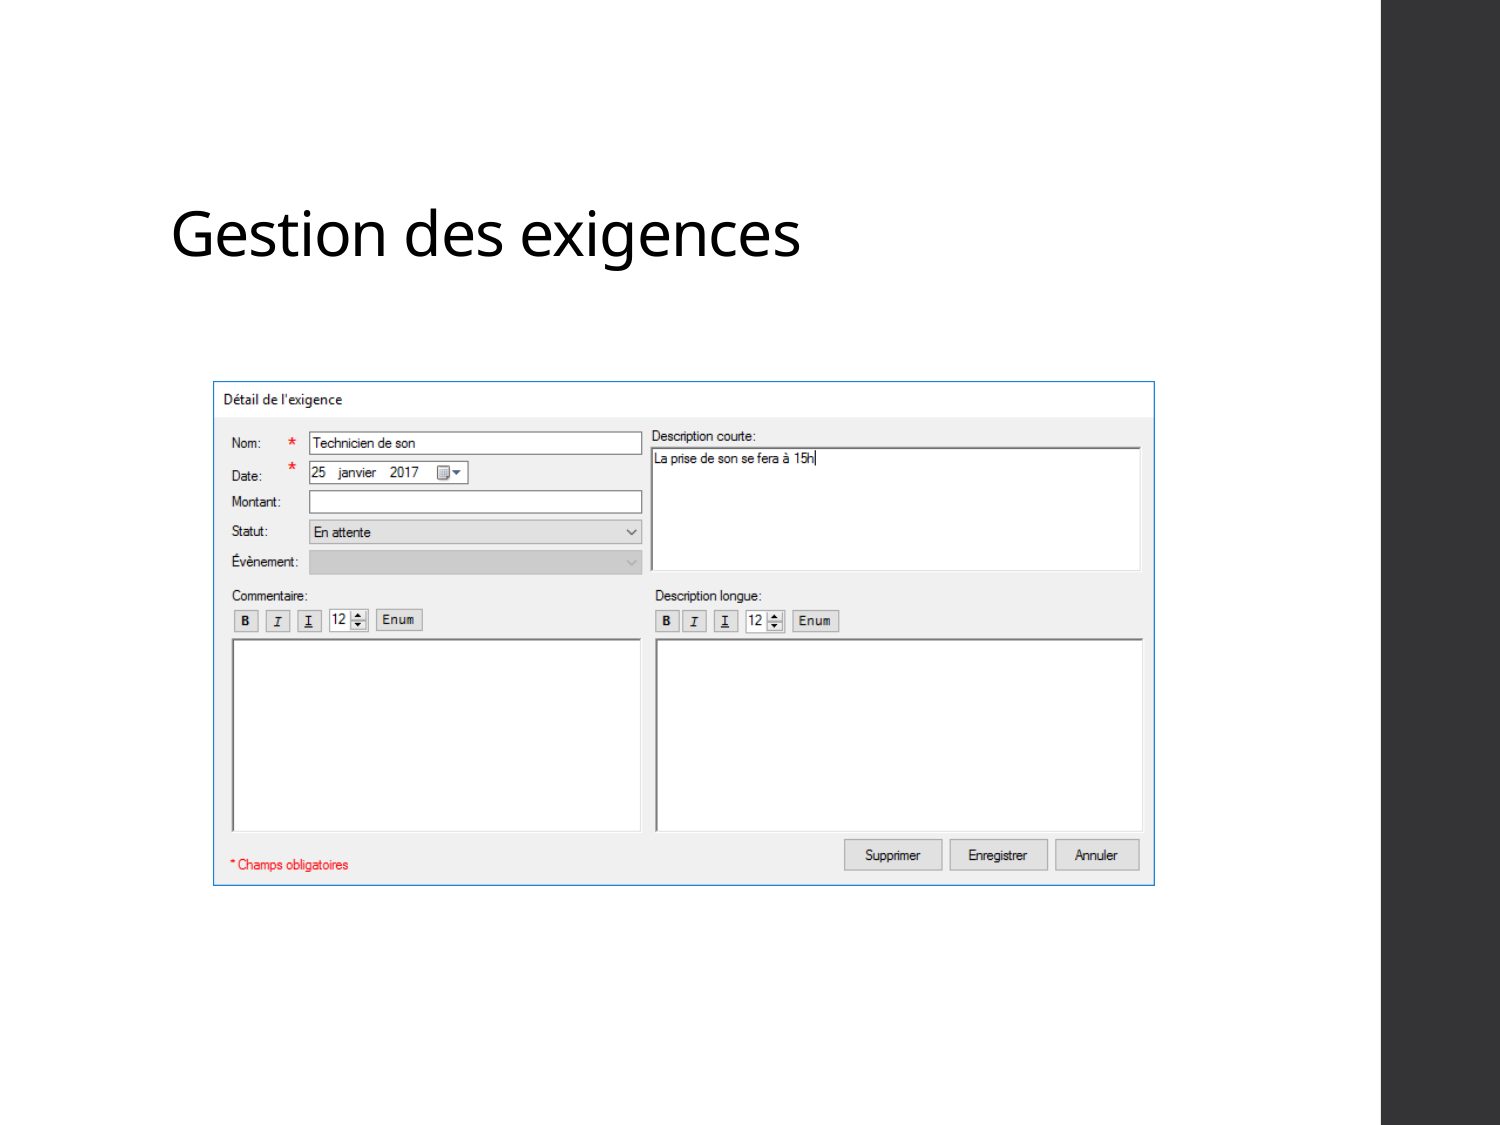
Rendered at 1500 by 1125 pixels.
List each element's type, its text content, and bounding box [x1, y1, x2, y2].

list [213, 380, 1155, 886]
title Gestion des exigences [155, 60, 1348, 278]
